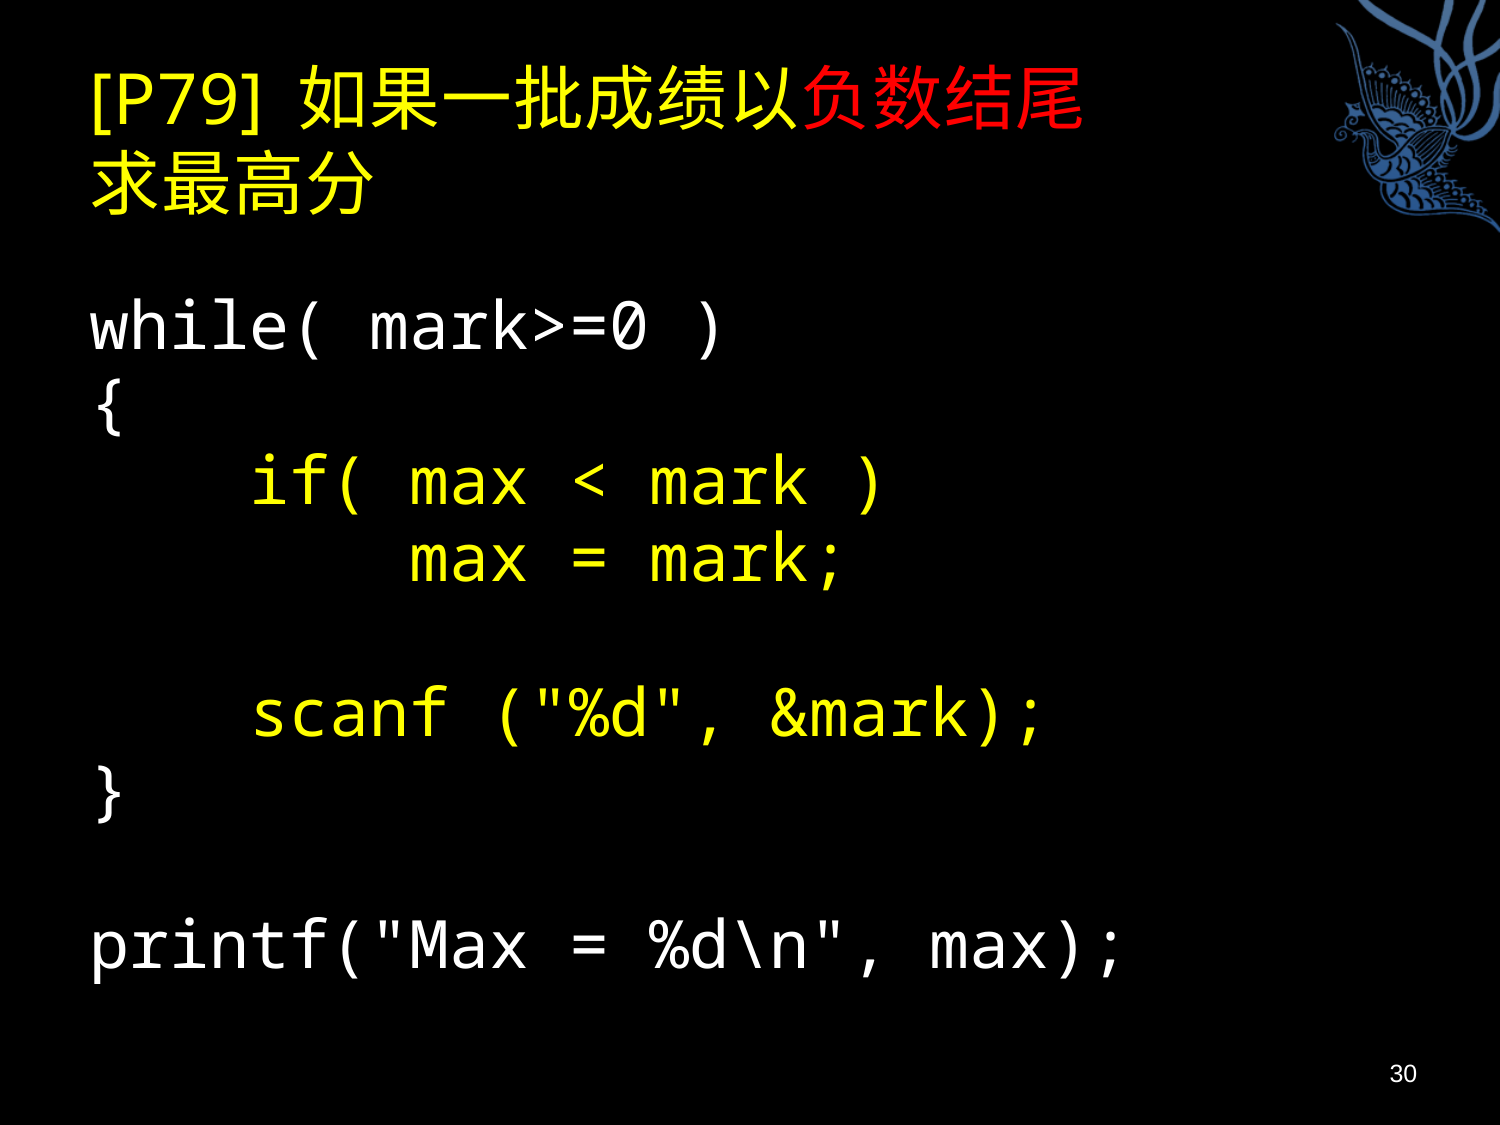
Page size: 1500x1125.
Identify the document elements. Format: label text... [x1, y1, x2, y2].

list while( mark>=0 ) { if( max < mark ) max = mark; scanf ("%d", &mark); } printf("Max = %d\n", max); [75, 290, 1425, 1005]
slide_number 30 [1074, 1042, 1425, 1103]
title [P79] 如果一批成绩以负数结尾 求最高分 [75, 45, 1351, 233]
